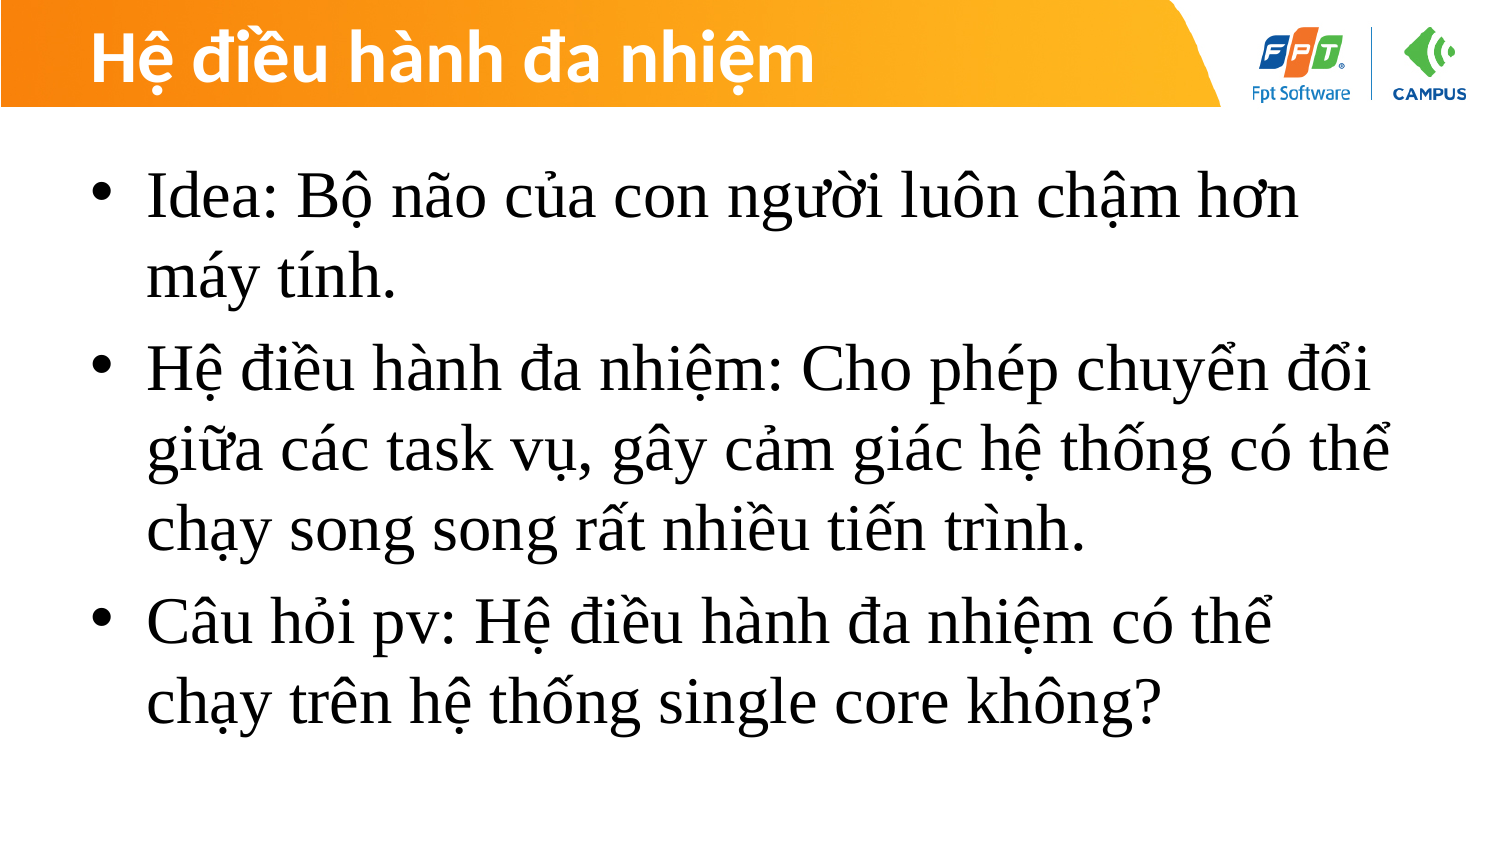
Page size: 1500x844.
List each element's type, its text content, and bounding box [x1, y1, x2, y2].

picture [1, 0, 1499, 844]
title Hệ điều hành đa nhiệm [75, 0, 1176, 106]
list Idea: Bộ não của con người luôn chậm hơn máy tính. Hệ điều hành đa nhiệm: Cho phép chuyển đổi giữa các task vụ, gây cảm giác hệ thống có thể chạy song song rất nhiều tiến trình. Câu hỏi pv: Hệ điều hành đa nhiệm có thể chạy trên hệ thống single core không? [75, 142, 1425, 754]
